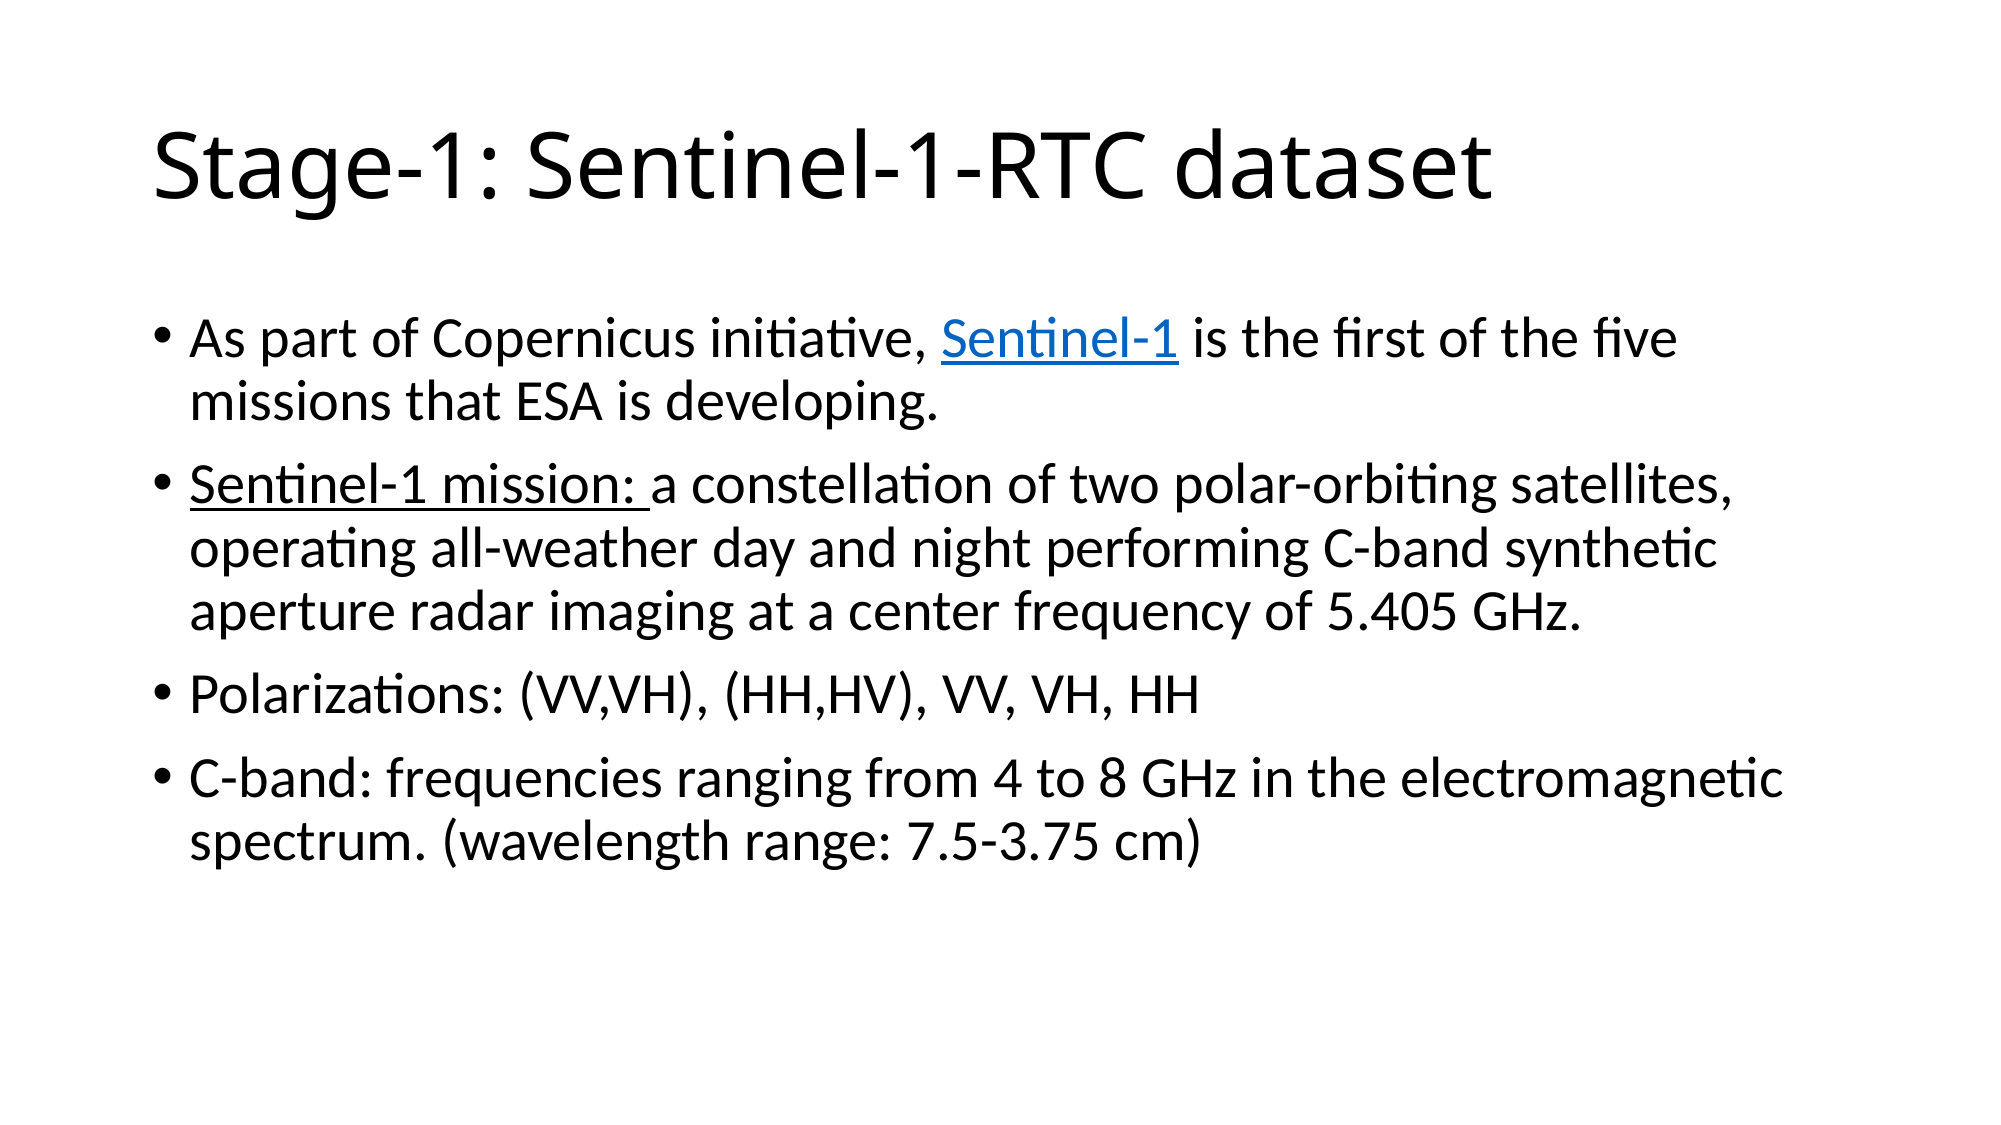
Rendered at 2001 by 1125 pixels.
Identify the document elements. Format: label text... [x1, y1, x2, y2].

list As part of Copernicus initiative, Sentinel-1 is the first of the five missions that ESA is developing. Sentinel-1 mission: a constellation of two polar-orbiting satellites, operating all-weather day and night performing C-band synthetic aperture radar imaging at a center frequency of 5.405 GHz. Polarizations: (VV,VH), (HH,HV), VV, VH, HH C-band: frequencies ranging from 4 to 8 GHz in the electromagnetic spectrum. (wavelength range: 7.5-3.75 cm) [137, 299, 1863, 1014]
title Stage-1: Sentinel-1-RTC dataset [137, 59, 1863, 278]
